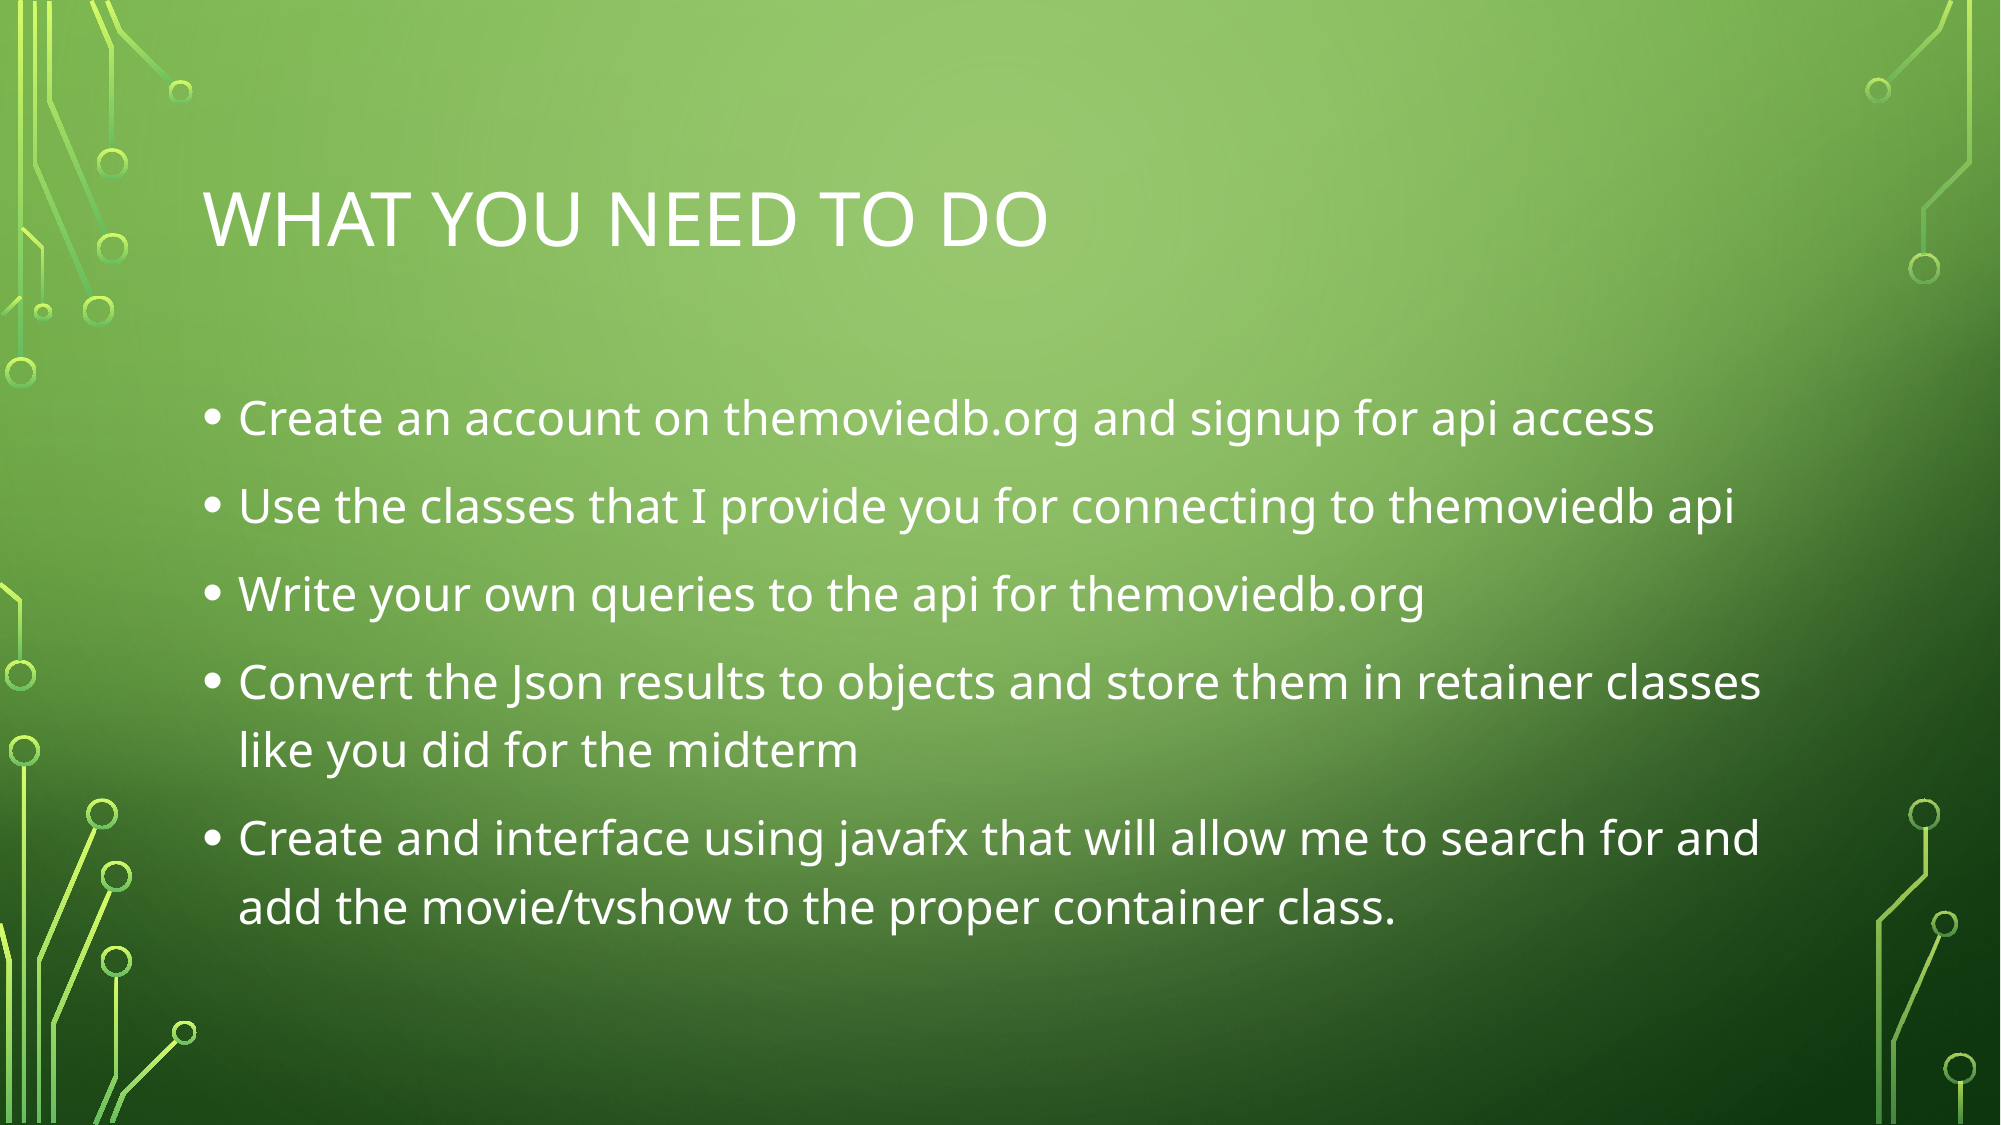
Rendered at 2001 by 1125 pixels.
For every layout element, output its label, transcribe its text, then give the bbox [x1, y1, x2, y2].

title What you need to do [187, 101, 1813, 344]
list Create an account on themoviedb.org and signup for api access Use the classes that I provide you for connecting to themoviedb api Write your own queries to the api for themoviedb.org Convert the Json results to objects and store them in retainer classes like you did for the midterm Create and interface using javafx that will allow me to search for and add the movie/tvshow to the proper container class. [187, 369, 1813, 950]
